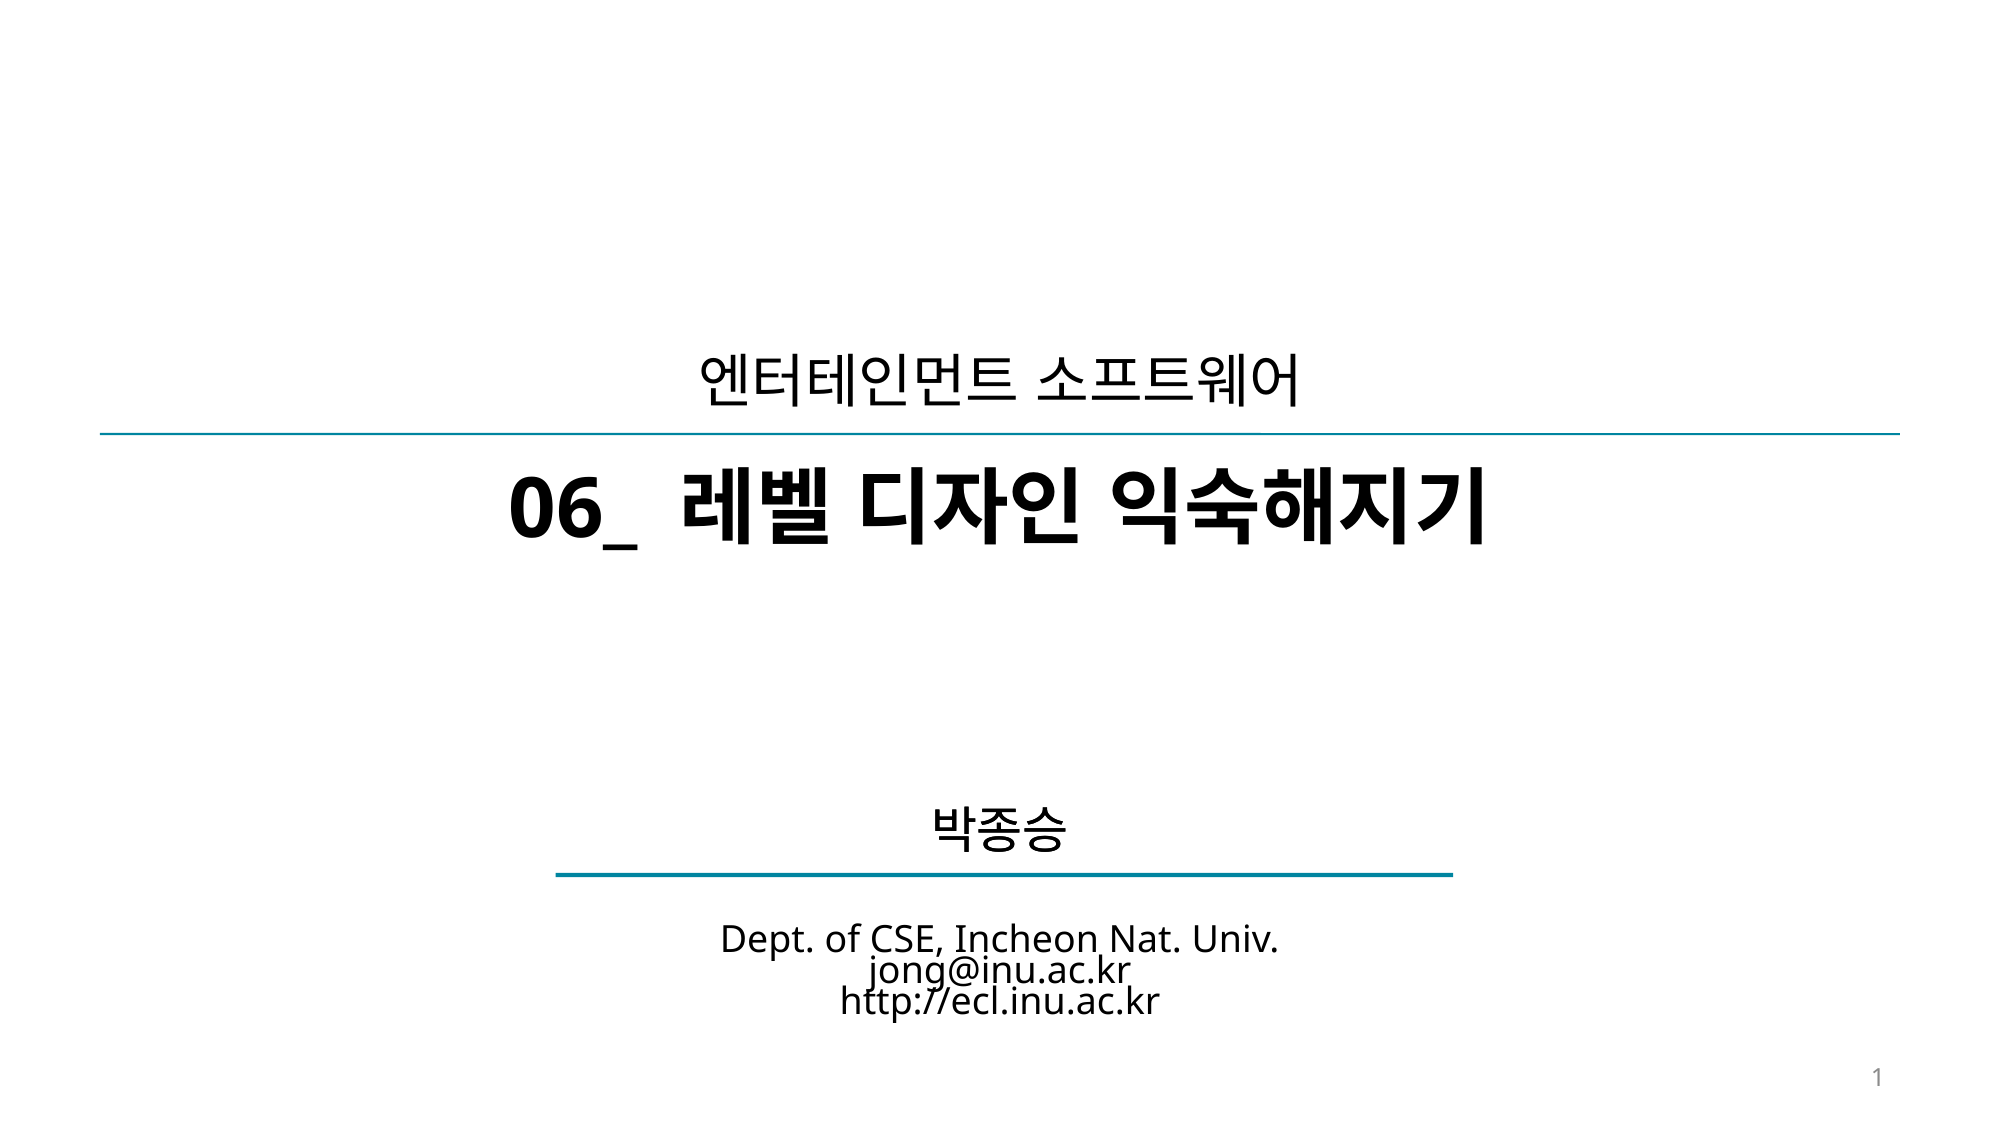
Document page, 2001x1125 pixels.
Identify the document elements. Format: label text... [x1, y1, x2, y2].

slide_number 1 [1412, 1054, 1900, 1103]
title 06_ 레벨 디자인 익숙해지기 [99, 447, 1900, 563]
